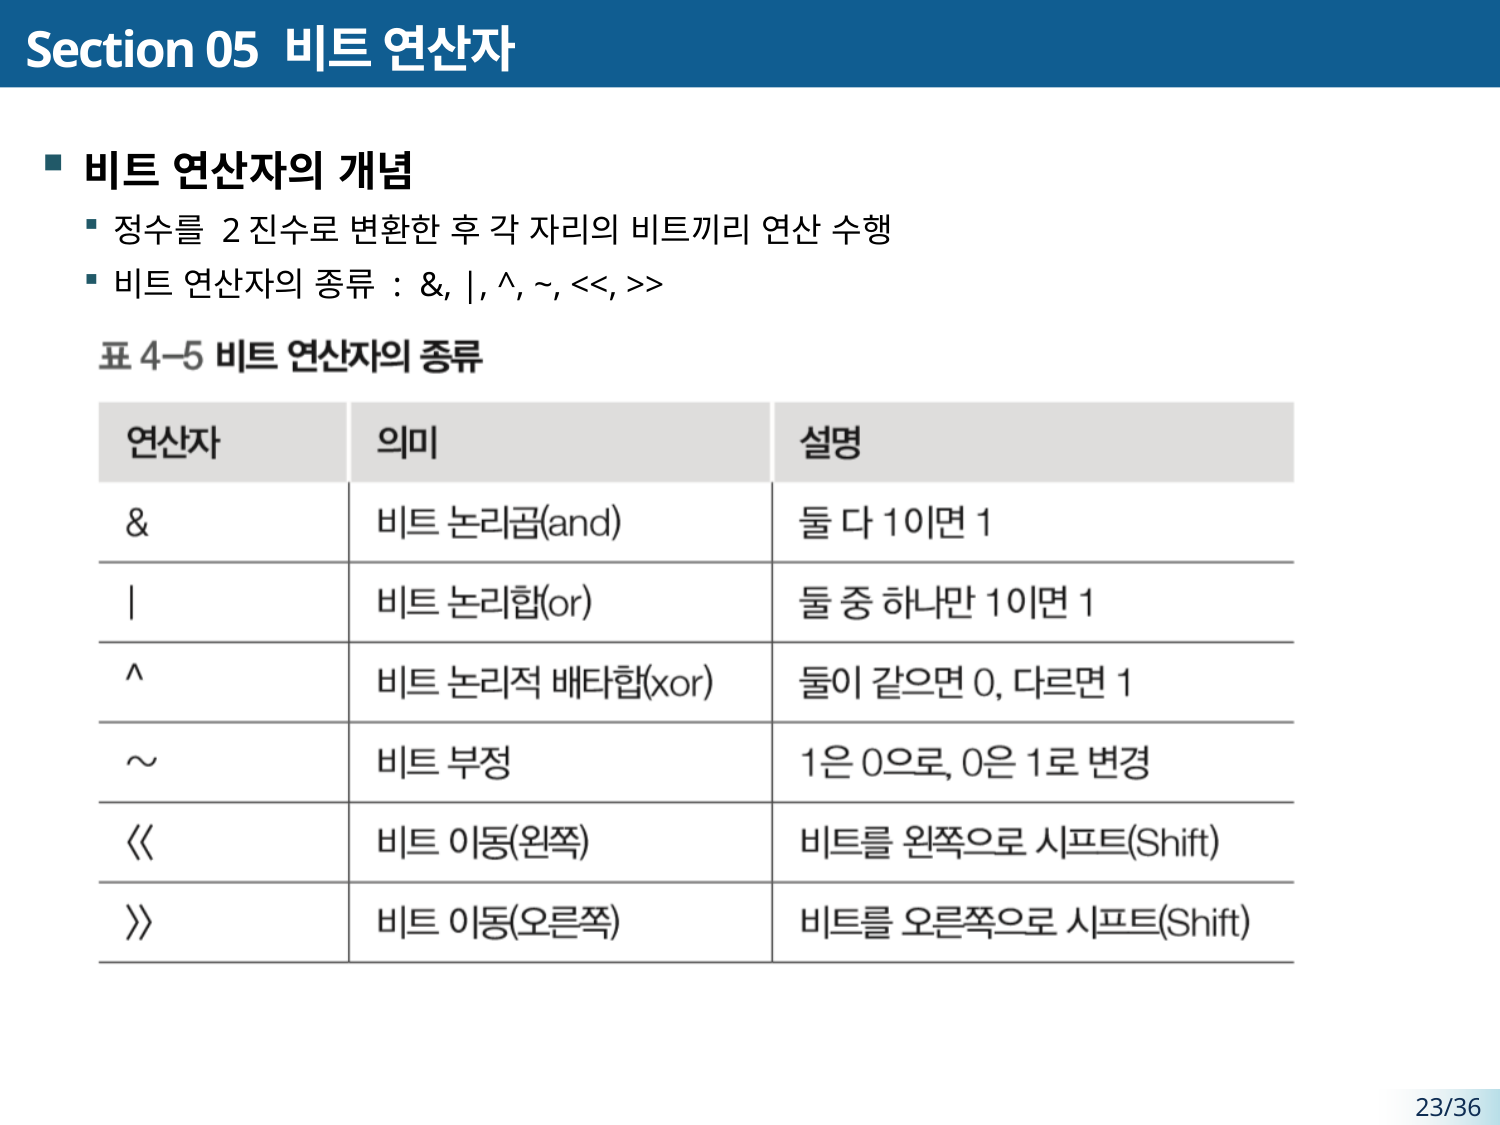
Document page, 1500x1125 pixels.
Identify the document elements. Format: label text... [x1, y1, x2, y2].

title Section 05 비트 연산자 [10, 8, 1288, 87]
picture [85, 326, 1311, 977]
list 비트 연산자의 개념 정수를 2진수로 변환한 후 각 자리의 비트끼리 연산 수행 비트 연산자의 종류 : &, |, ^, ~, <<, >> [10, 126, 1481, 1057]
